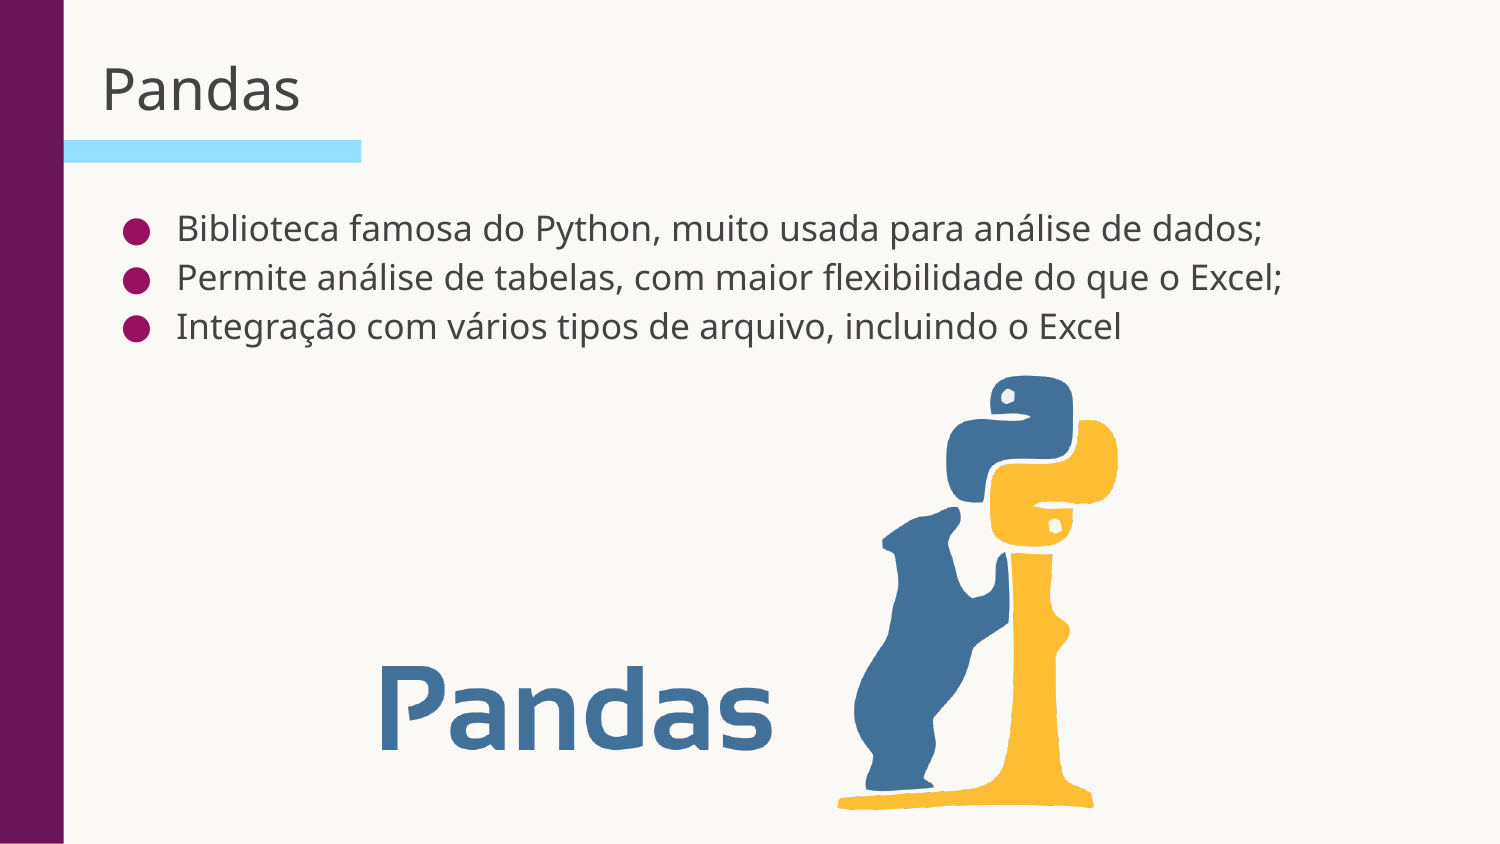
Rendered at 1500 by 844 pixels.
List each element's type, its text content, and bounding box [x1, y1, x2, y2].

picture [382, 375, 1118, 810]
title Pandas [86, 37, 1484, 184]
list Biblioteca famosa do Python, muito usada para análise de dados; Permite análise de tabelas, com maior flexibilidade do que o Excel; Integração com vários tipos de arquivo, incluindo o Excel [86, 184, 1484, 672]
